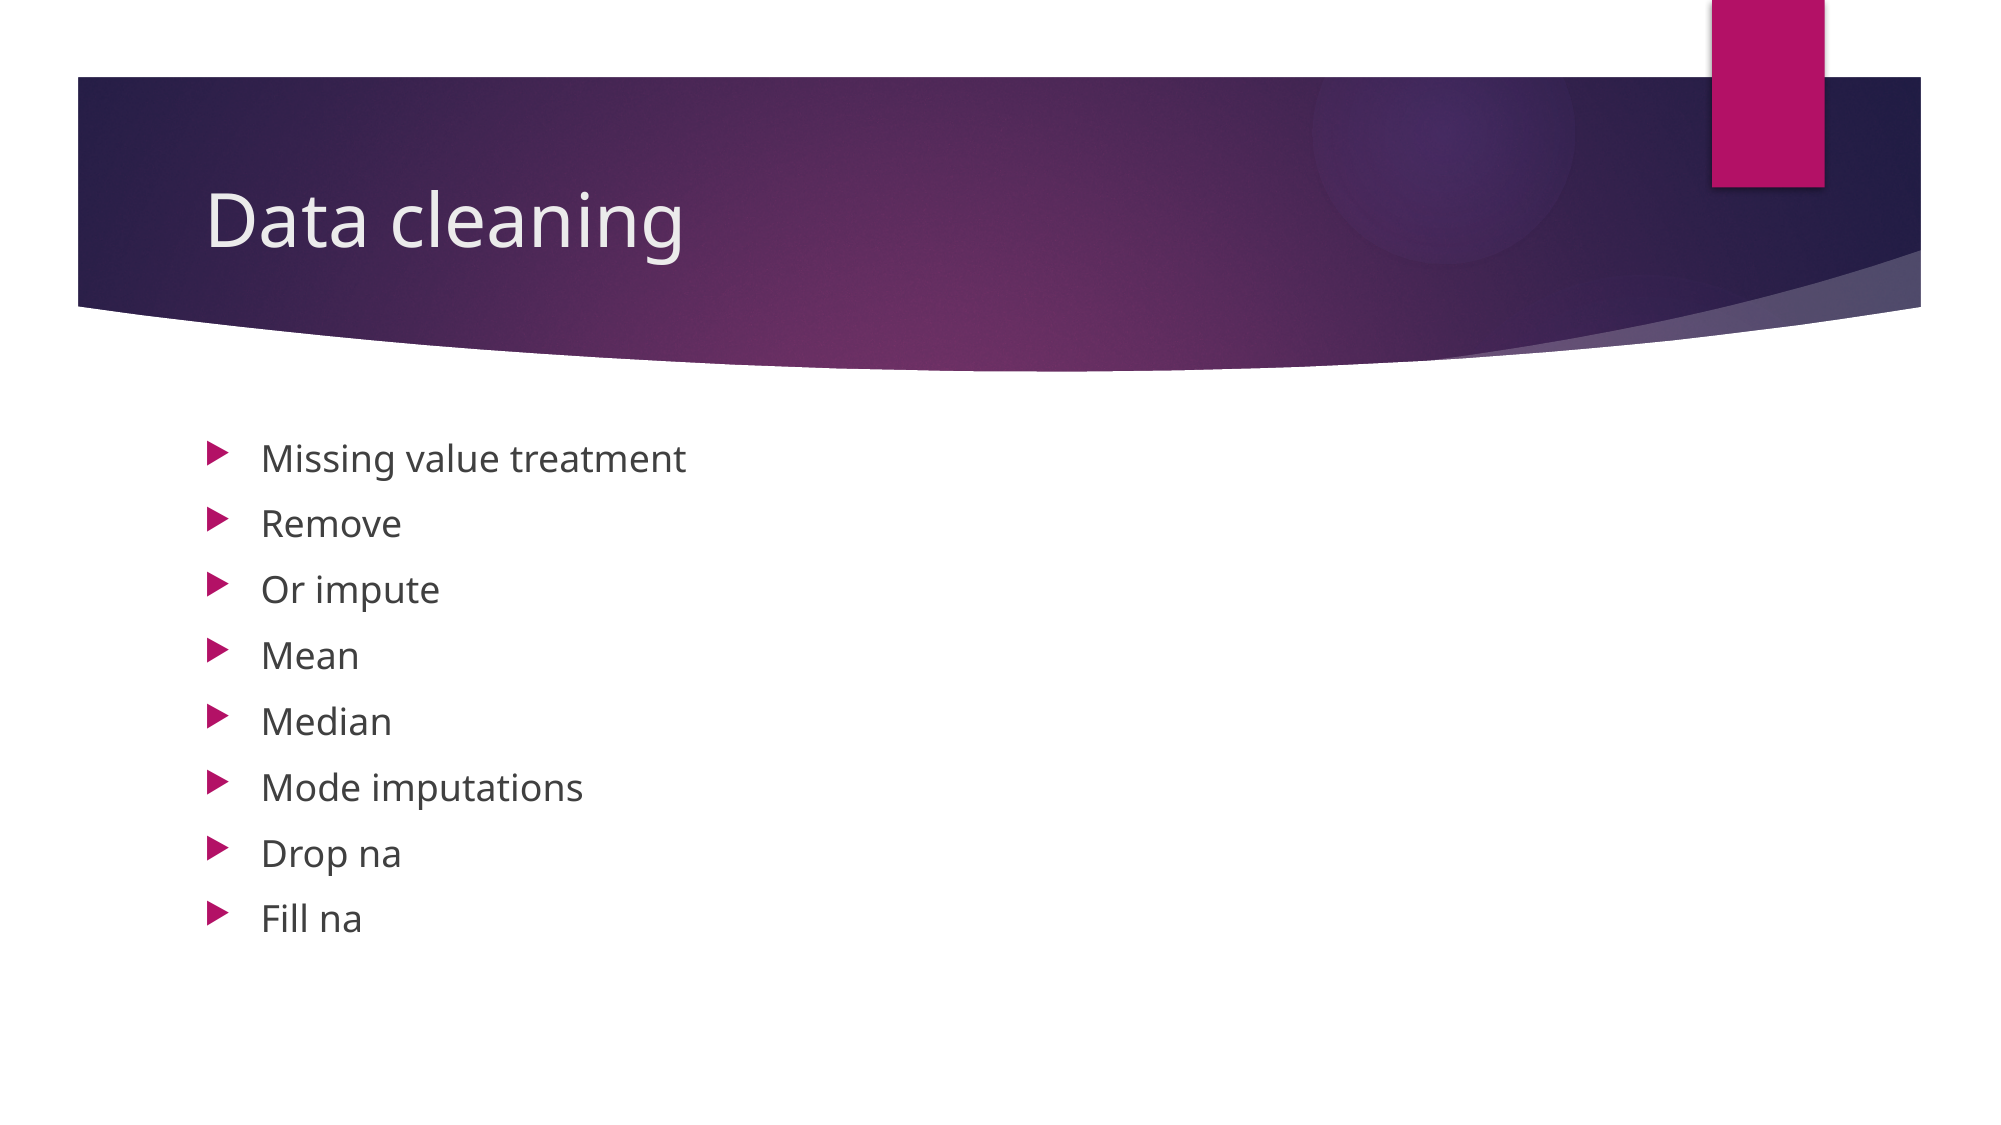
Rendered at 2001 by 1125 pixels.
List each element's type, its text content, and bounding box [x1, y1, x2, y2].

title Data cleaning [189, 159, 1627, 276]
list Missing value treatment Remove Or impute Mean Median Mode imputations Drop na Fill na [189, 427, 1638, 988]
